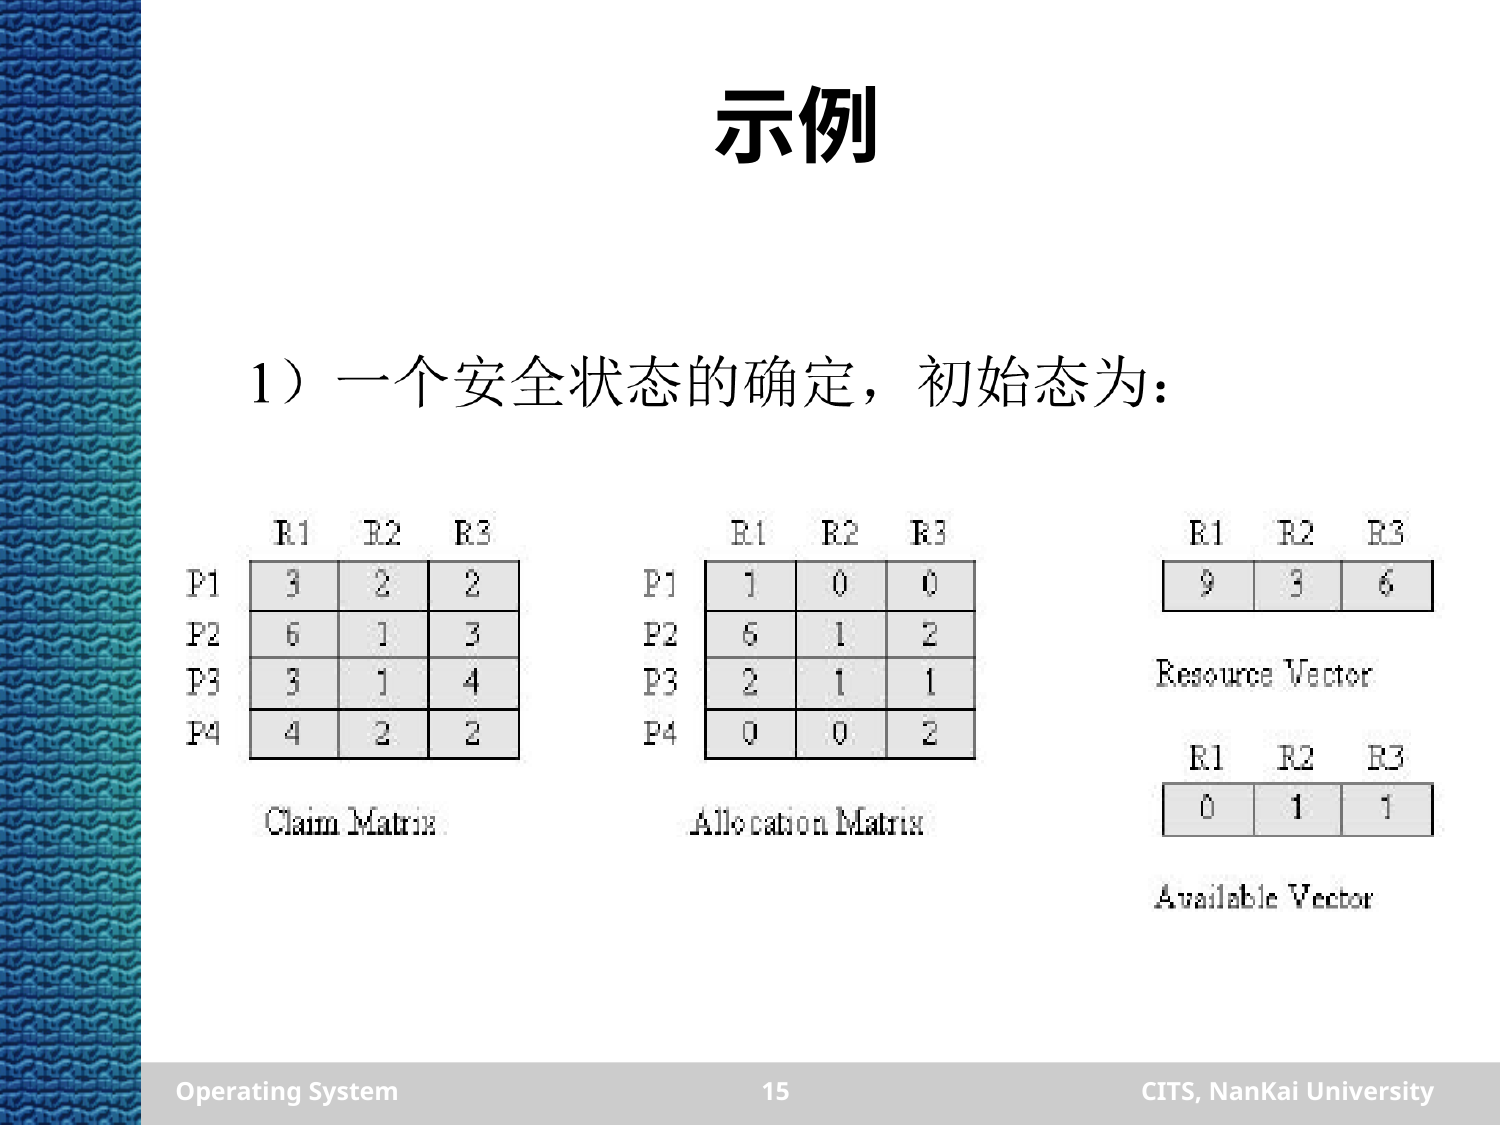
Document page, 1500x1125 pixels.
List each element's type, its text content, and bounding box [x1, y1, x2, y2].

slide_number 15 [600, 1067, 951, 1118]
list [159, 334, 1483, 938]
title 示例 [159, 50, 1436, 197]
slide_number Operating System [160, 1067, 574, 1118]
picture [0, 0, 141, 1125]
footer CITS, NanKai University [974, 1067, 1451, 1118]
